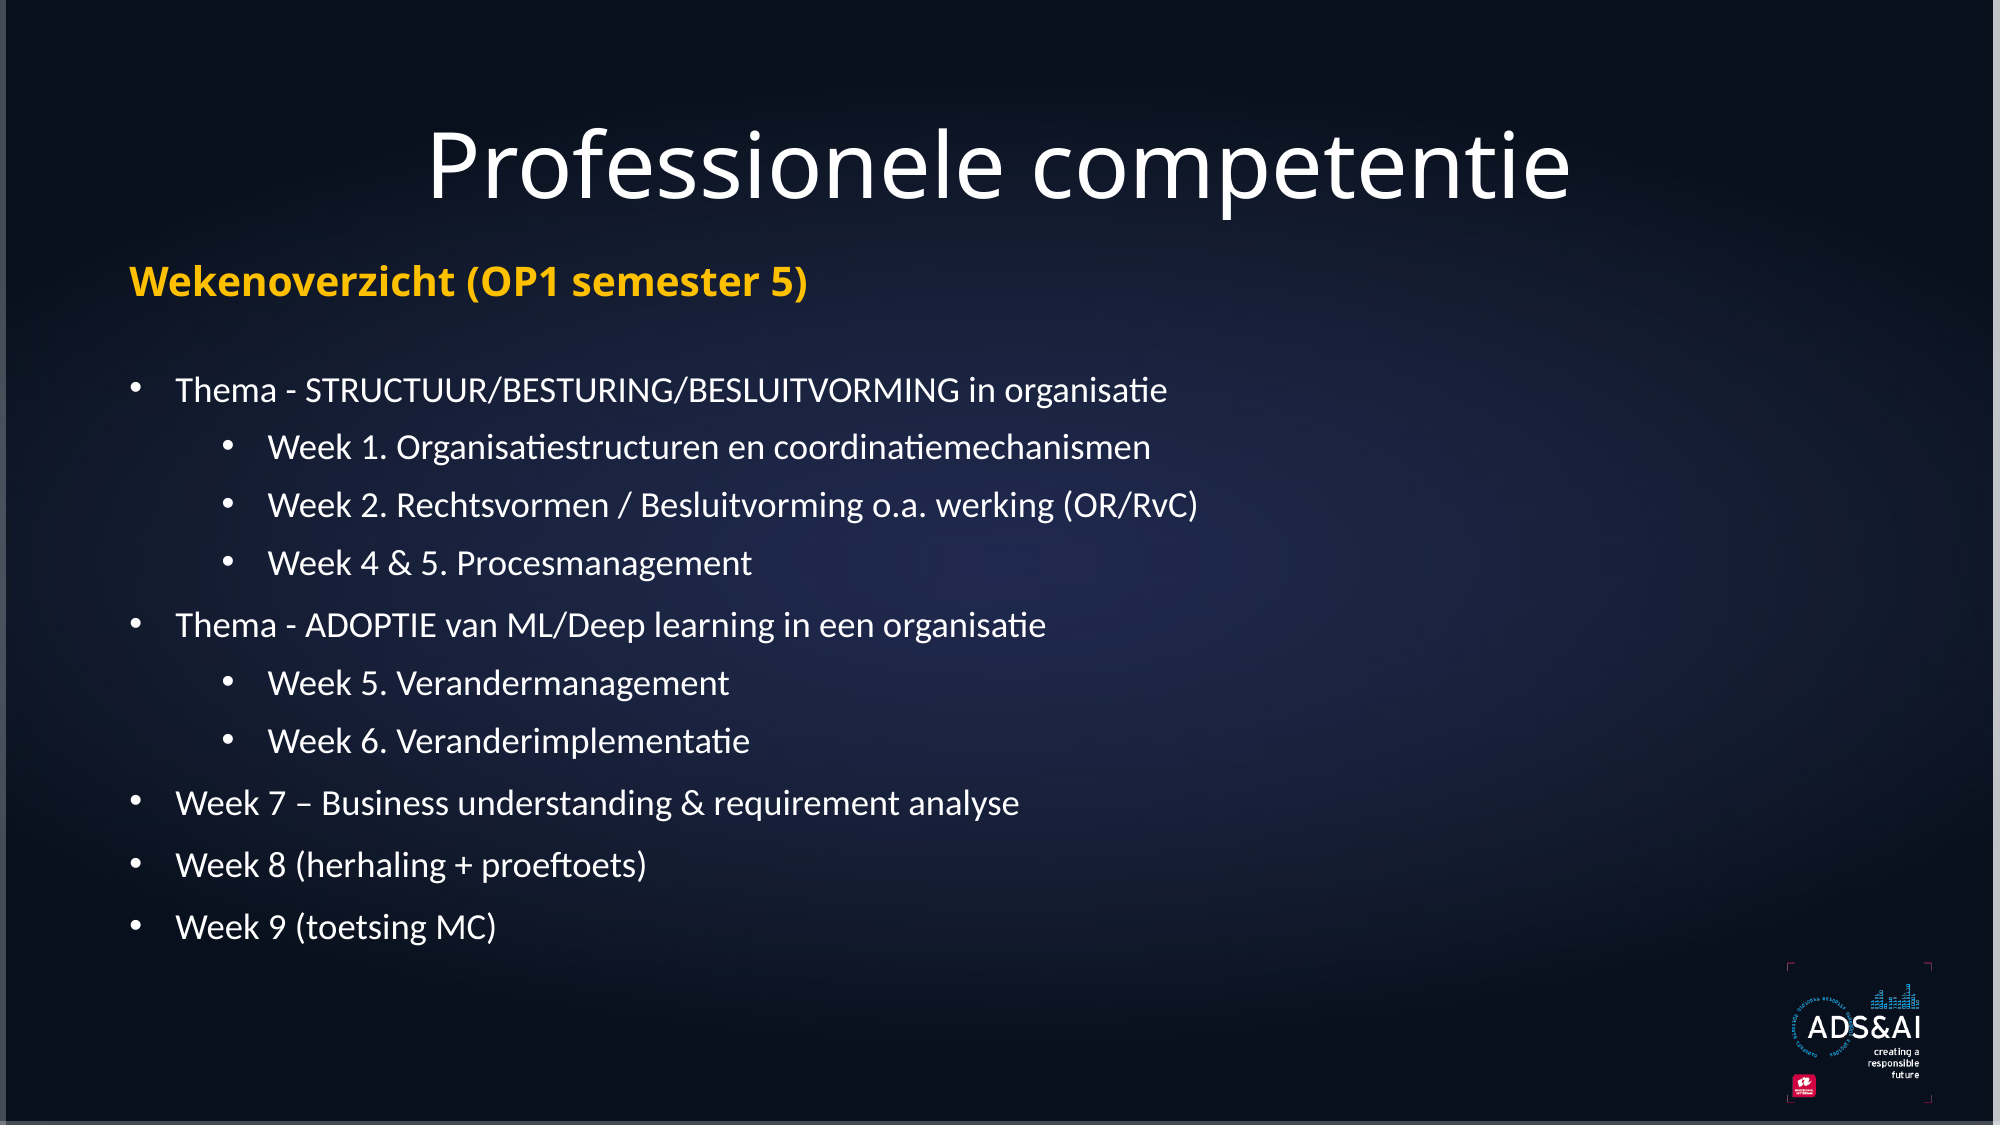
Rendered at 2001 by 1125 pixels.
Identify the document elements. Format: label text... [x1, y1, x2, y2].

title Professionele competentie [137, 59, 1863, 253]
picture [0, 0, 2000, 1125]
list Wekenoverzicht (OP1 semester 5) Thema - STRUCTUUR/BESTURING/BESLUITVORMING in organisatie Week 1. Organisatiestructuren en coordinatiemechanismen Week 2. Rechtsvormen / Besluitvorming o.a. werking (OR/RvC) Week 4 & 5. Procesmanagement Thema - ADOPTIE van ML/Deep learning in een organisatie Week 5. Verandermanagement Week 6. Veranderimplementatie Week 7 – Business understanding & requirement analyse Week 8 (herhaling + proeftoets) Week 9 (toetsing MC) [114, 253, 1863, 963]
